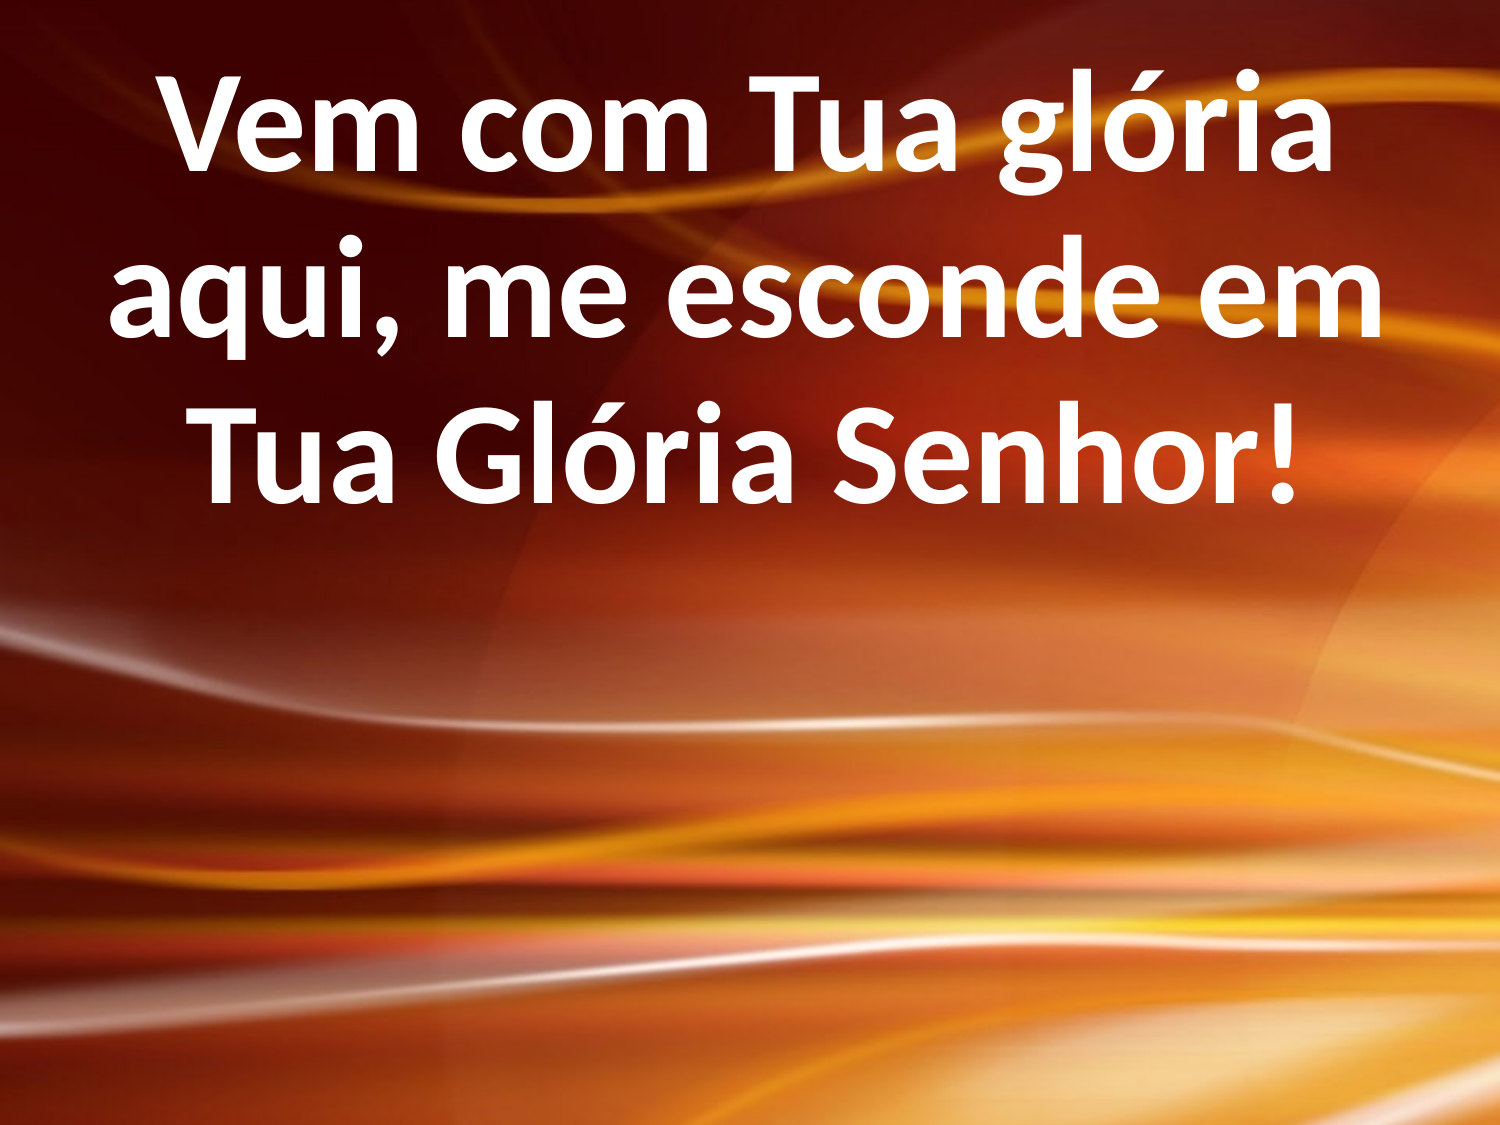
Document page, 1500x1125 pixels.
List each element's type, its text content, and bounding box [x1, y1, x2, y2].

picture [0, 0, 1500, 1125]
text_box Vem com Tua glória aqui, me esconde em Tua Glória Senhor! [23, 31, 1471, 757]
